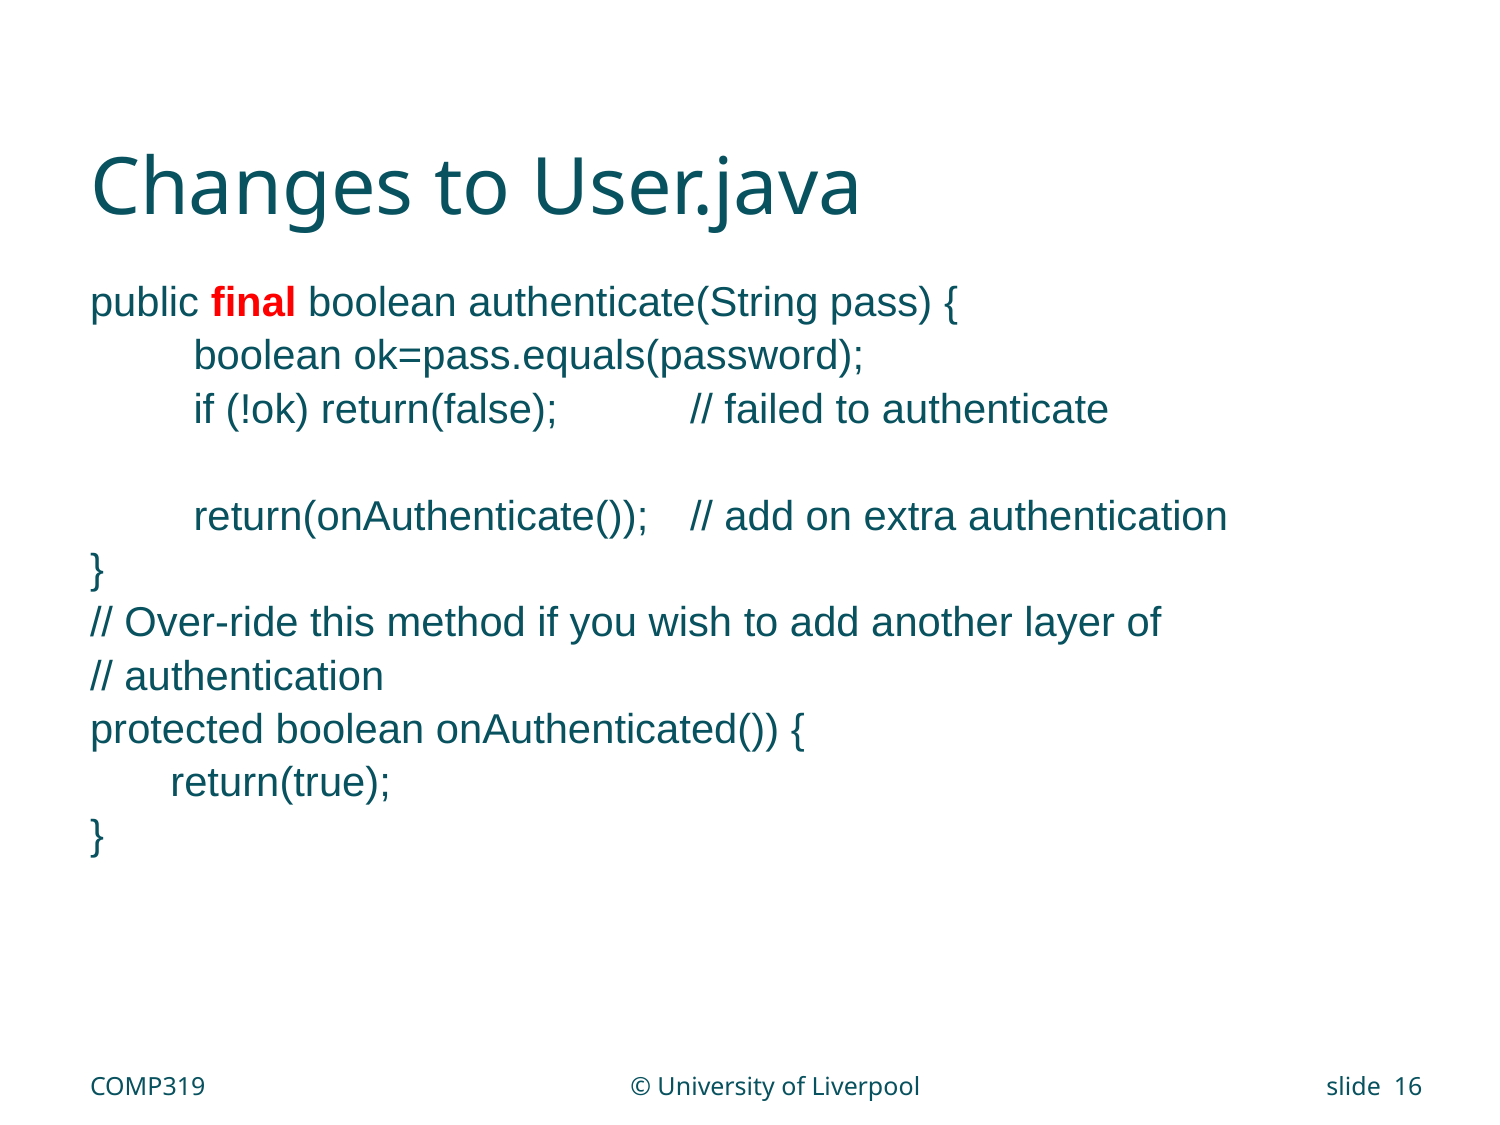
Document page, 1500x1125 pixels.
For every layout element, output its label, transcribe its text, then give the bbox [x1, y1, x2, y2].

slide_number © University of Liverpool [600, 1062, 951, 1125]
list public final boolean authenticate(String pass) { boolean ok=pass.equals(password); if (!ok) return(false); // failed to authenticate return(onAuthenticate()); // add on extra authentication } // Over-ride this method if you wish to add another layer of // authentication protected boolean onAuthenticated()) { return(true); } [75, 273, 1363, 1024]
footer COMP319 [74, 1062, 575, 1125]
slide_number slide 16 [1212, 1062, 1438, 1113]
title Changes to User.java [75, 128, 1425, 237]
